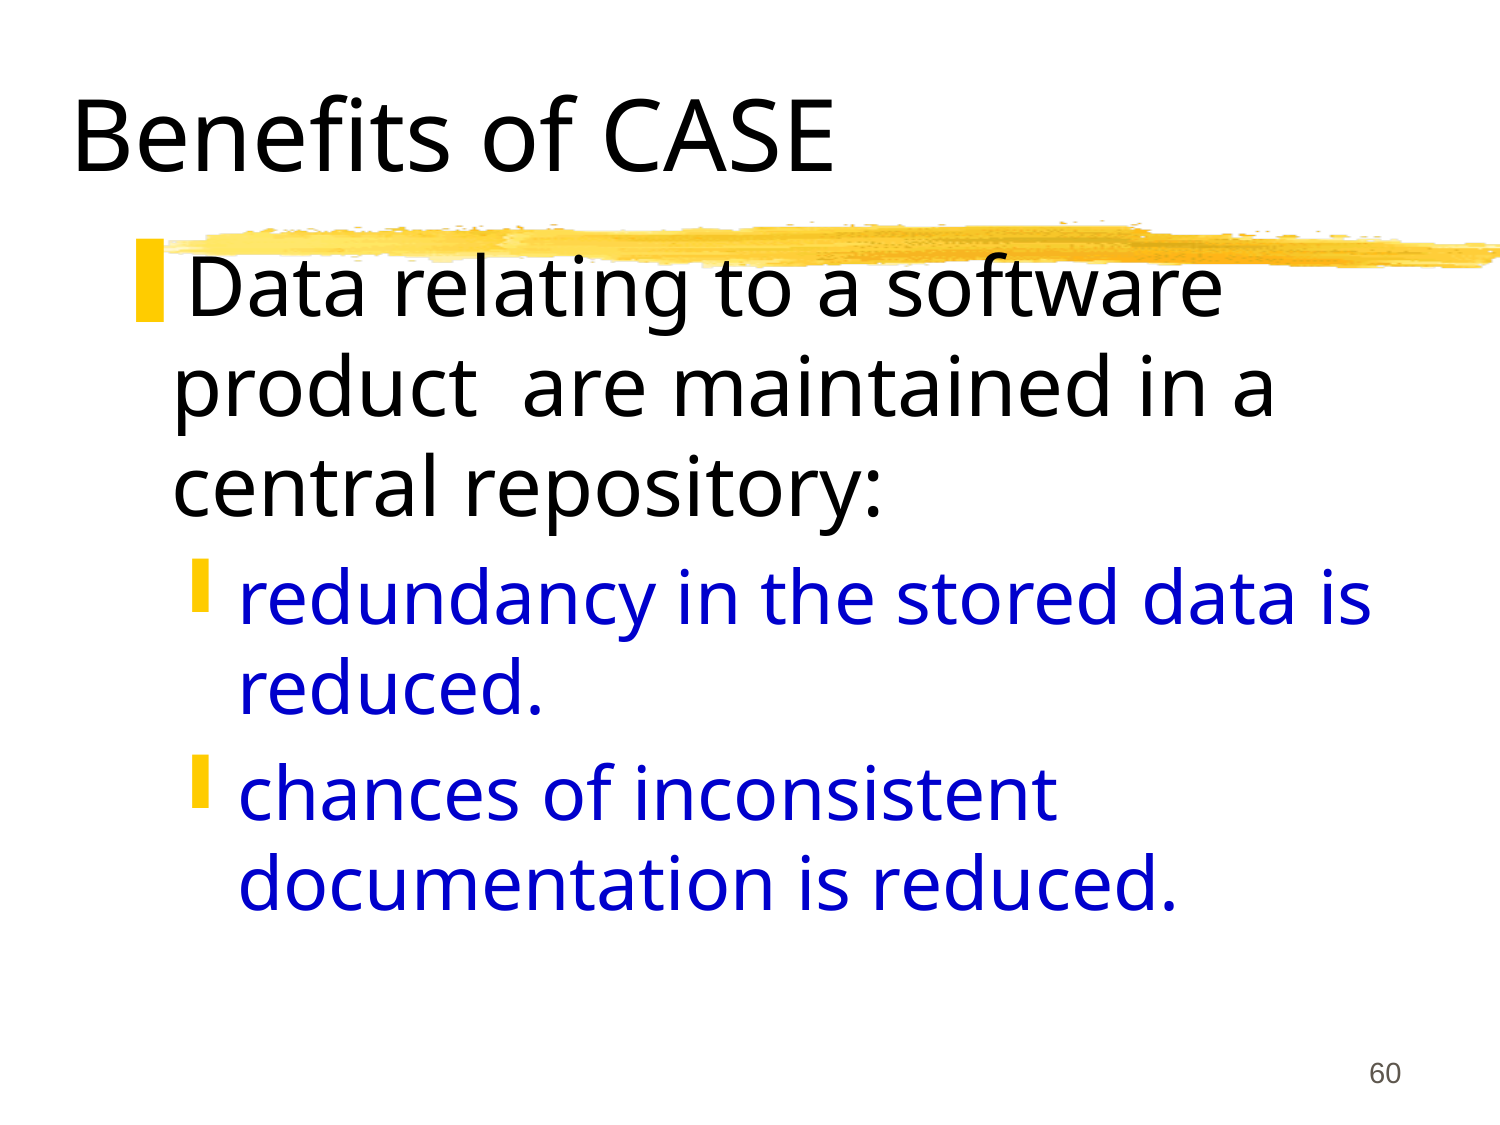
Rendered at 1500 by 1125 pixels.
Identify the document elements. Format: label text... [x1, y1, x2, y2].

slide_number 60 [1104, 1021, 1417, 1097]
picture [1342, 215, 1500, 279]
title Benefits of CASE [66, 37, 1342, 225]
list Data relating to a software product are maintained in a central repository: redundancy in the stored data is reduced. chances of inconsistent documentation is reduced. [112, 224, 1388, 915]
